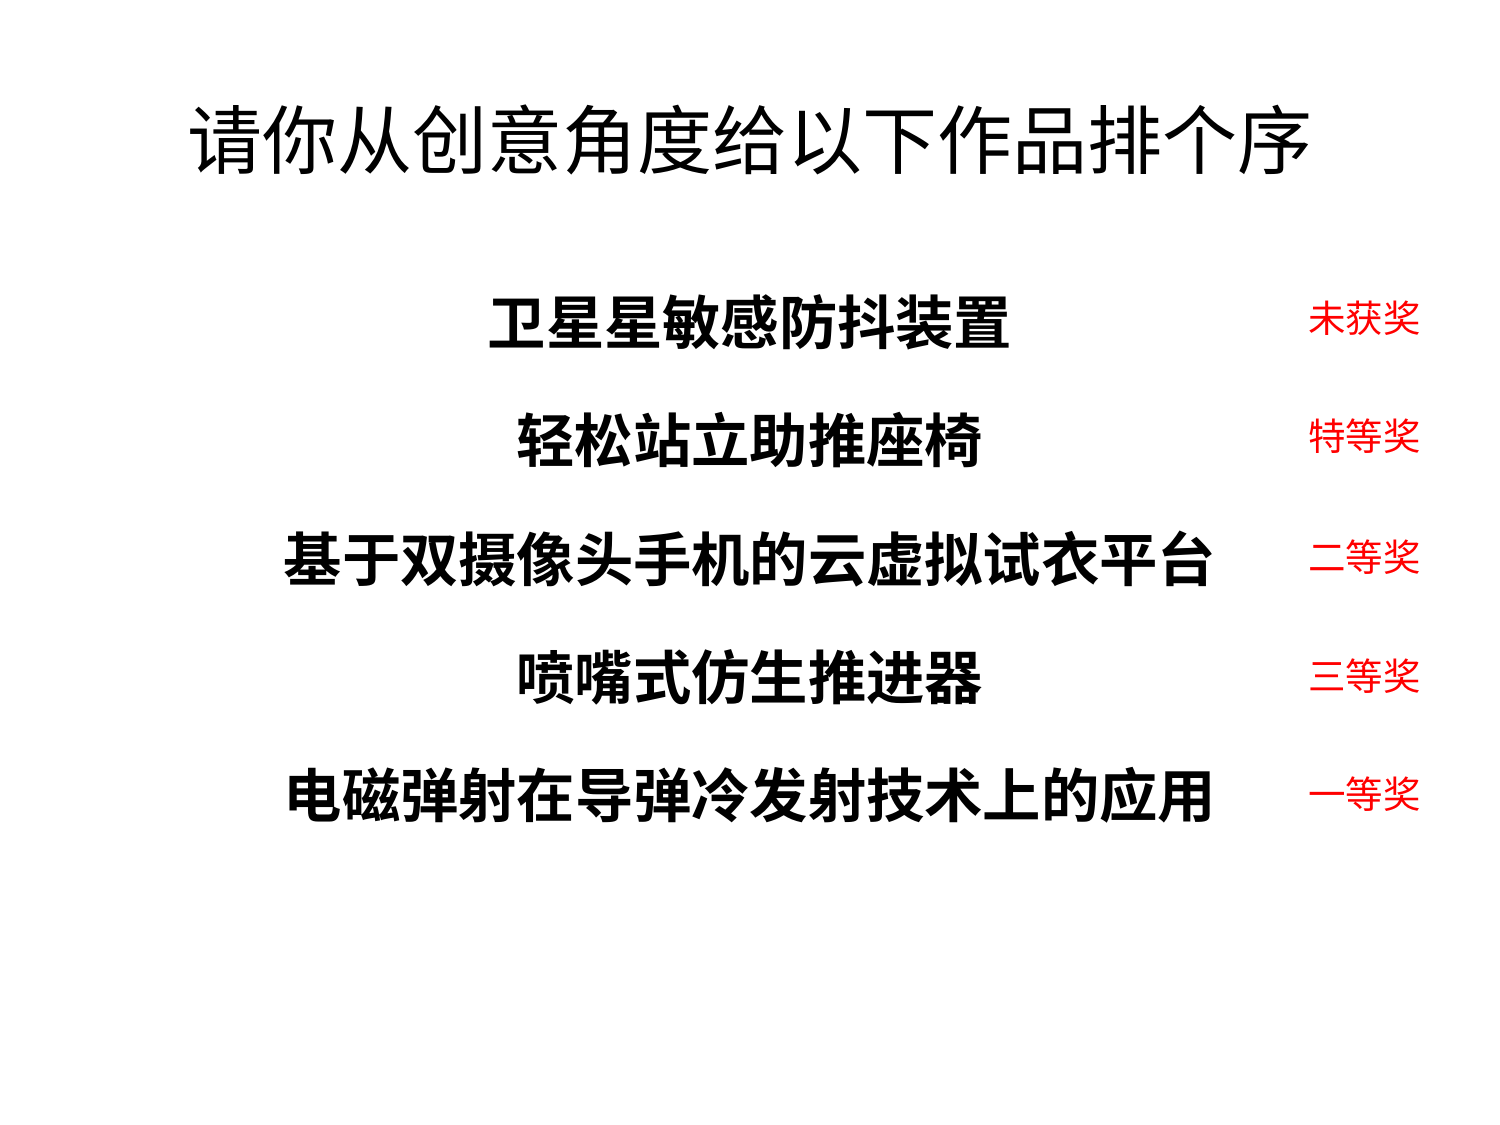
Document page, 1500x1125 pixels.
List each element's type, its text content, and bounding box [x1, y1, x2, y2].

text_box 三等奖 [1293, 645, 1483, 705]
title 请你从创意角度给以下作品排个序 [75, 45, 1425, 233]
text_box 特等奖 [1293, 405, 1483, 466]
text_box 基于双摄像头手机的云虚拟试衣平台 [253, 515, 1247, 600]
text_box 卫星星敏感防抖装置 [277, 278, 1223, 364]
text_box 电磁弹射在导弹冷发射技术上的应用 [253, 751, 1247, 837]
text_box 二等奖 [1293, 527, 1483, 587]
text_box 一等奖 [1293, 763, 1483, 823]
text_box 未获奖 [1293, 287, 1483, 348]
text_box 喷嘴式仿生推进器 [277, 633, 1223, 719]
text_box 轻松站立助推座椅 [277, 397, 1223, 482]
